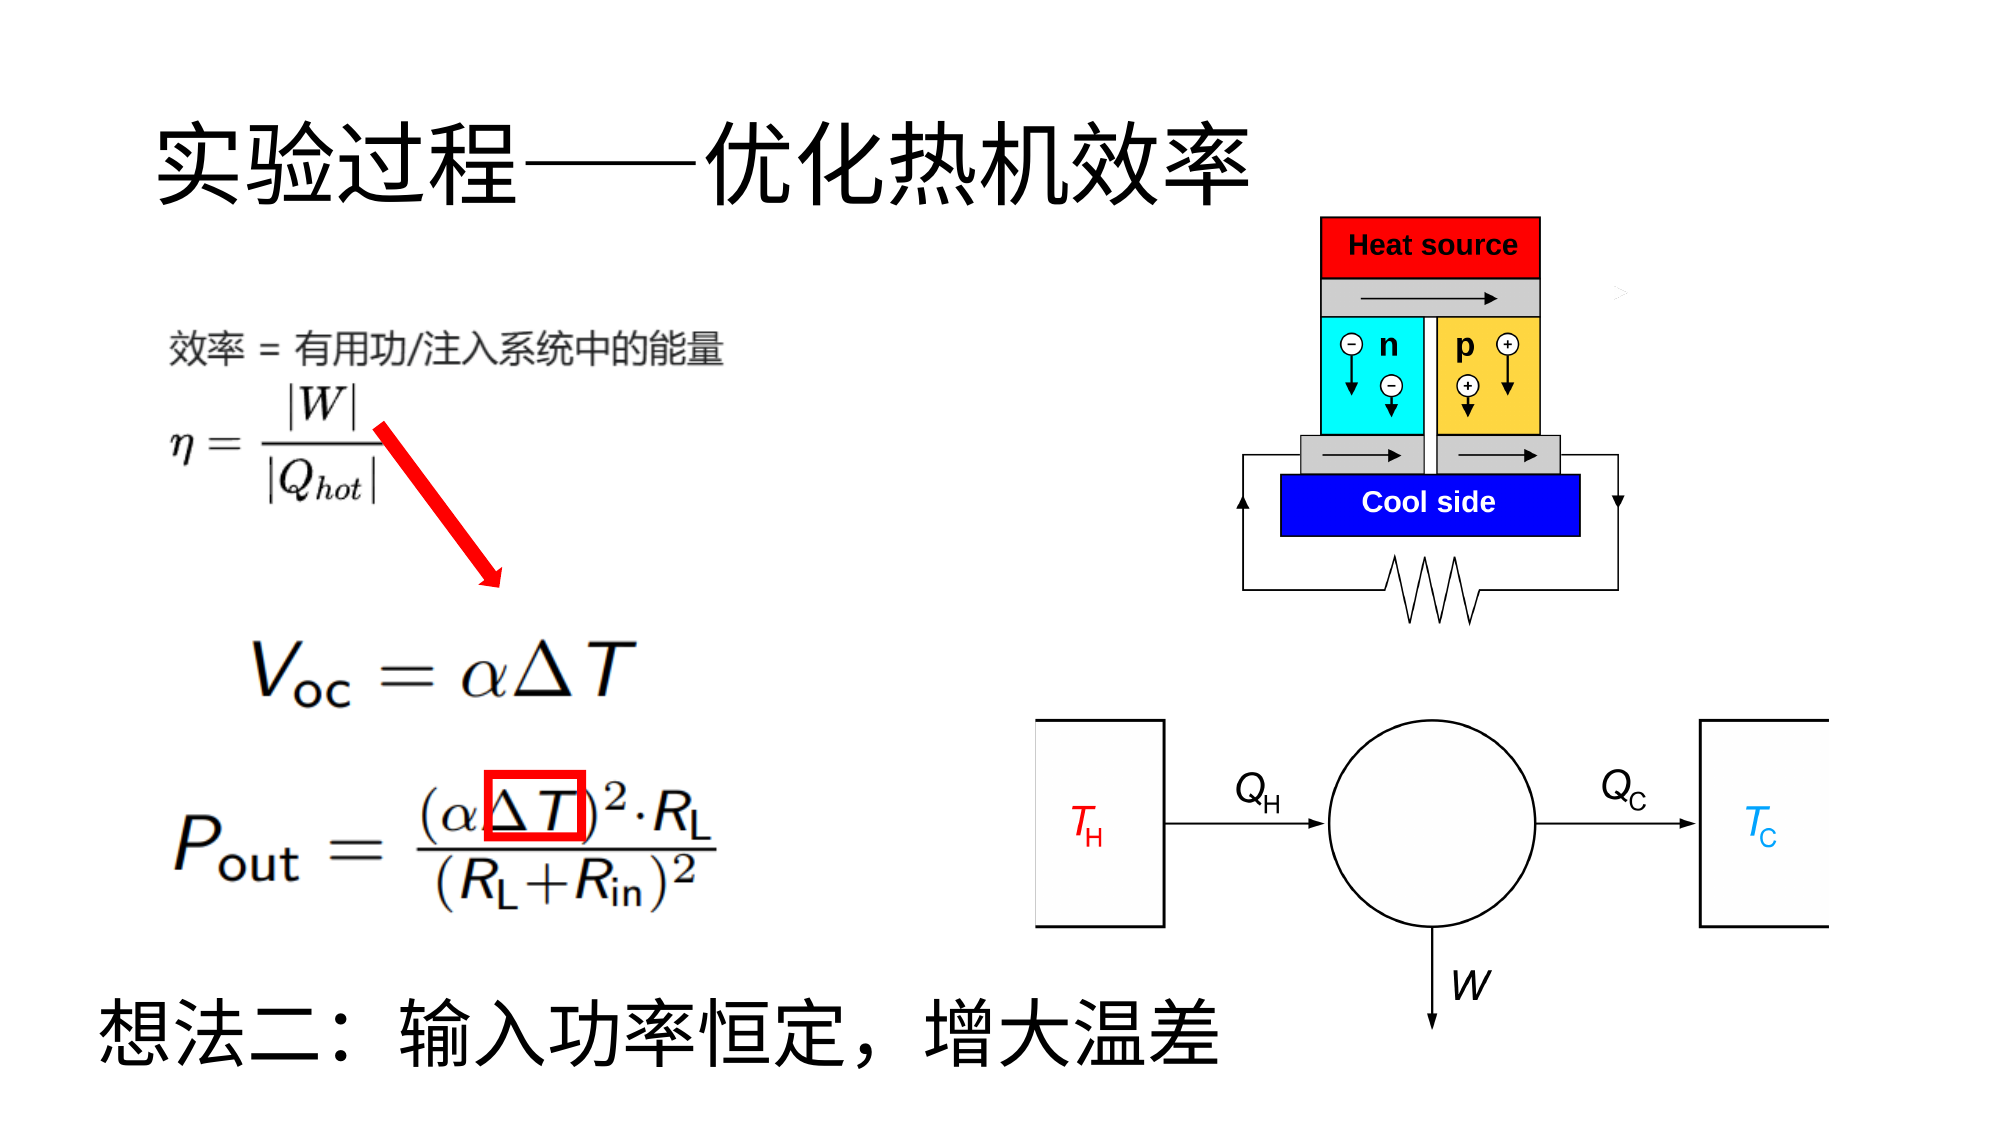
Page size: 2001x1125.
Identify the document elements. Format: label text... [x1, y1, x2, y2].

picture [237, 622, 640, 720]
picture [999, 684, 1865, 1066]
picture [1202, 178, 1662, 658]
text_box 想法二：输入功率恒定，增大温差 [82, 979, 1238, 1084]
text_box [441, 523, 503, 588]
title 实验过程——优化热机效率 [137, 59, 1863, 278]
picture [169, 769, 723, 930]
picture [137, 313, 755, 523]
